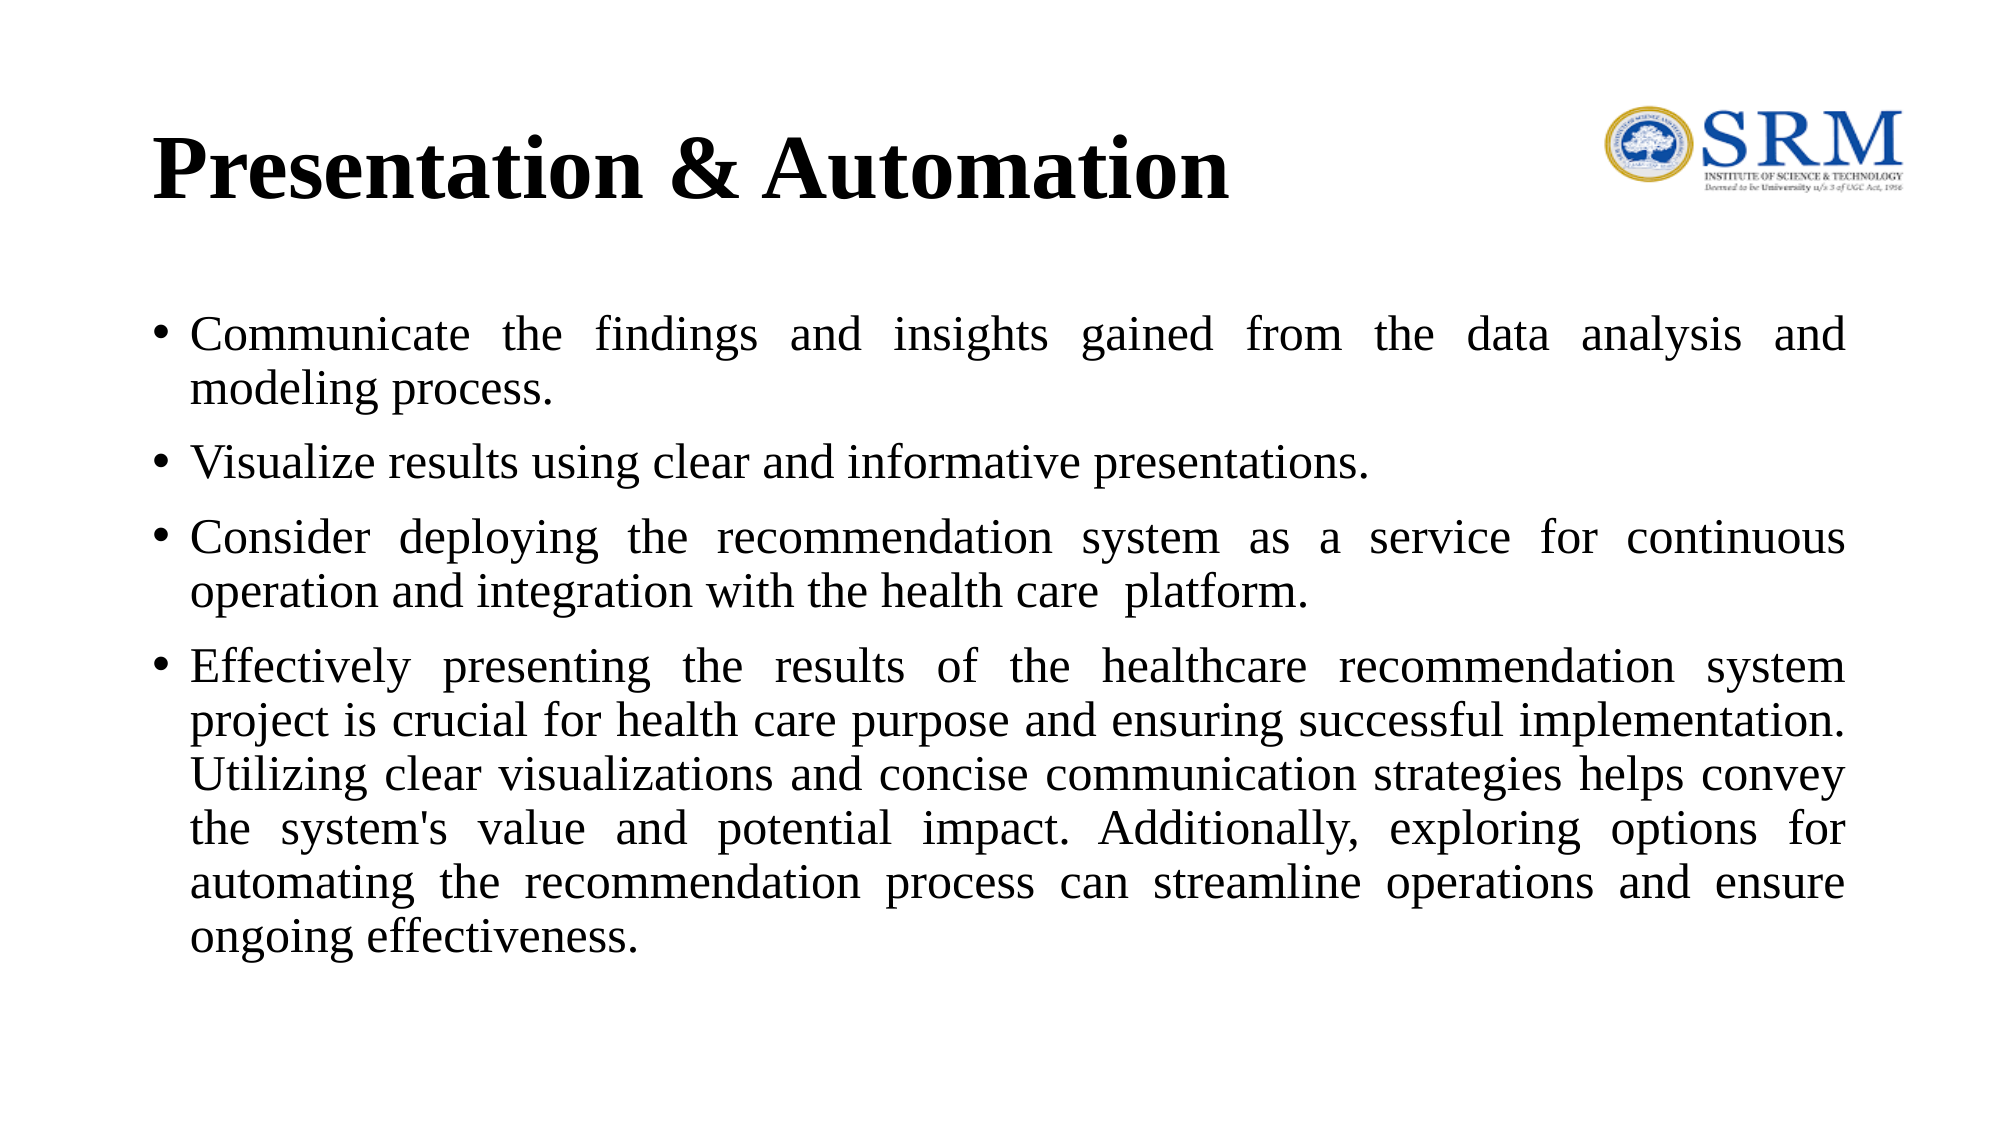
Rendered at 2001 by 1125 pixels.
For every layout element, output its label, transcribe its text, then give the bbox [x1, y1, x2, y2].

picture [1578, 0, 1930, 300]
list Communicate the findings and insights gained from the data analysis and modeling process. Visualize results using clear and informative presentations. Consider deploying the recommendation system as a service for continuous operation and integration with the health care platform. Effectively presenting the results of the healthcare recommendation system project is crucial for health care purpose and ensuring successful implementation. Utilizing clear visualizations and concise communication strategies helps convey the system's value and potential impact. Additionally, exploring options for automating the recommendation process can streamline operations and ensure ongoing effectiveness. [137, 299, 1863, 1014]
title Presentation & Automation [137, 59, 1578, 278]
